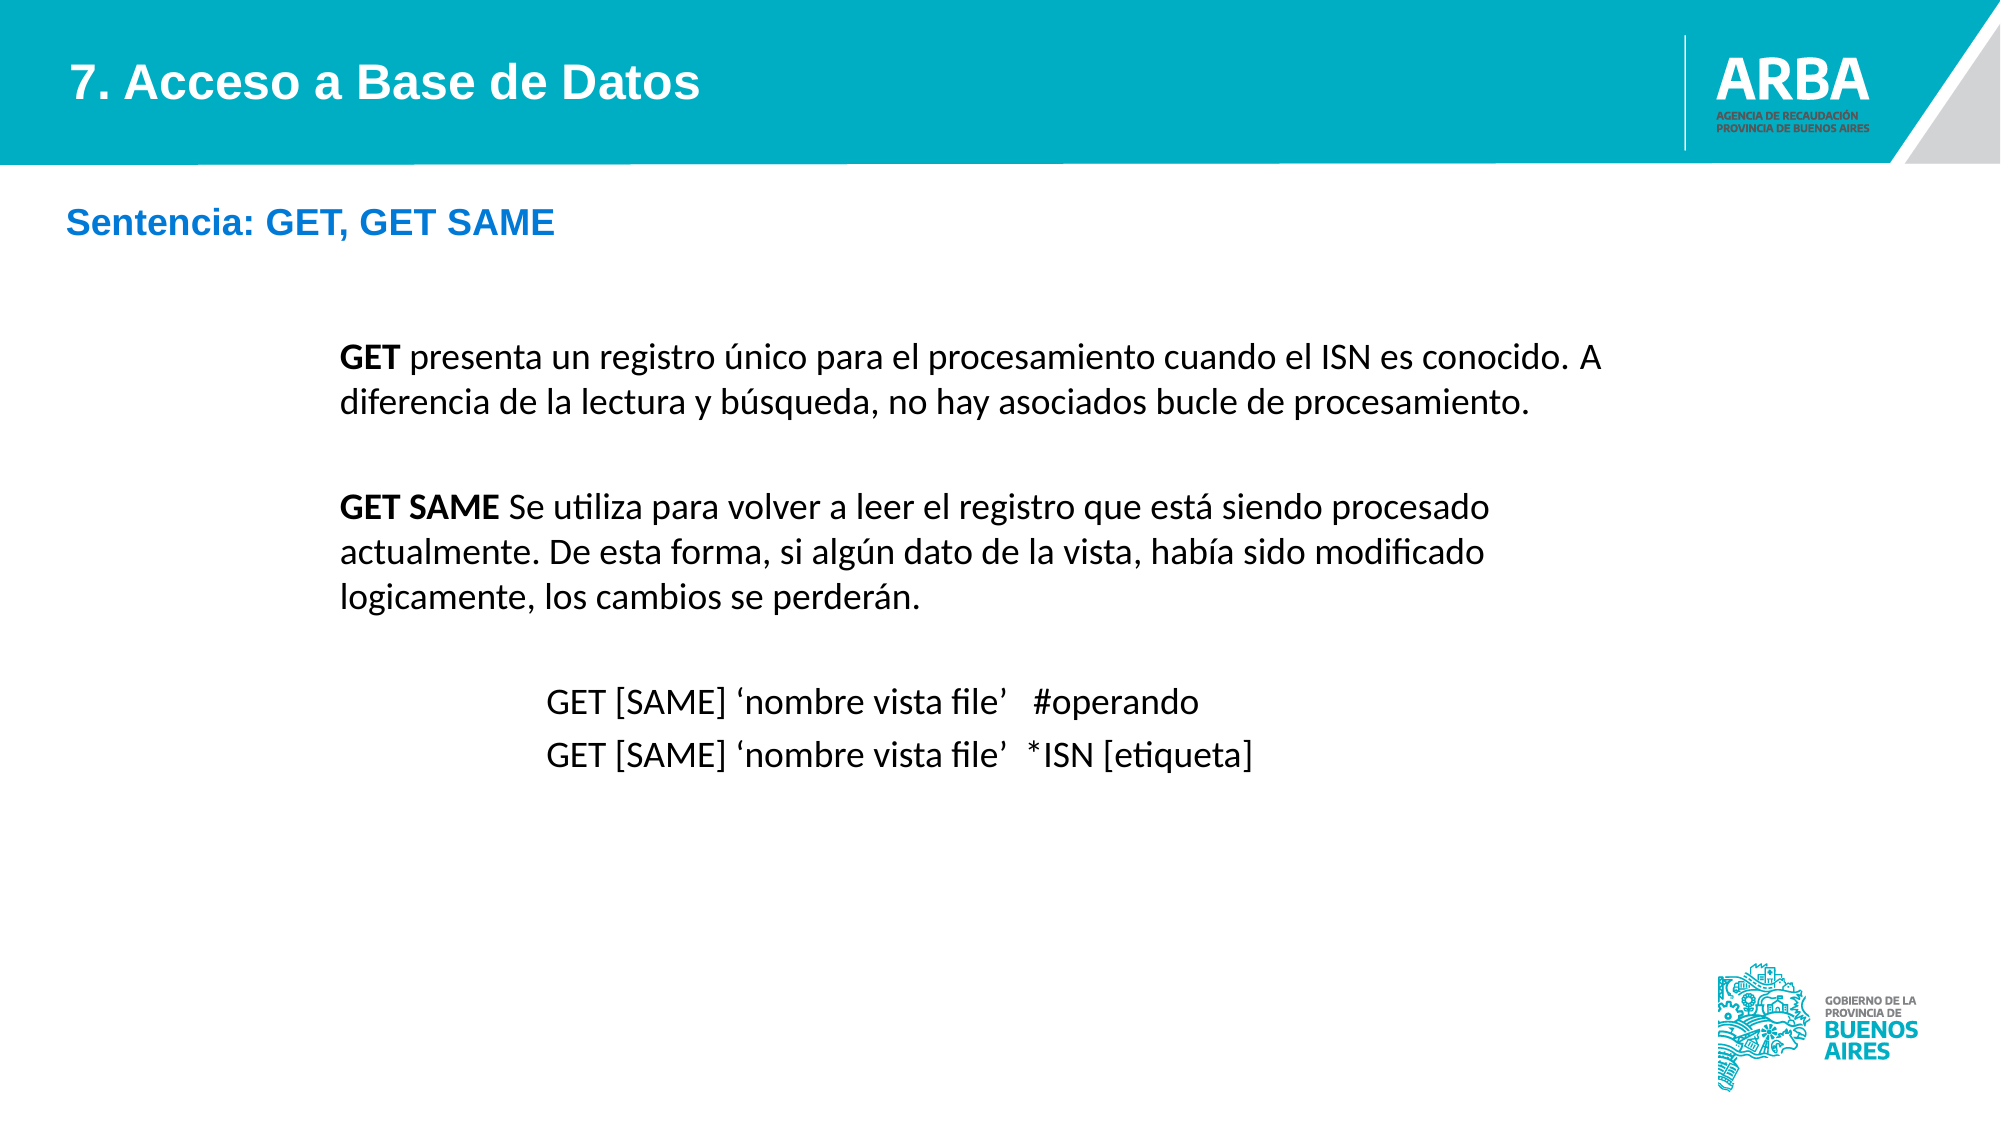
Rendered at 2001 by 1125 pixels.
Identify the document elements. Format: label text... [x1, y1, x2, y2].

text_box 7. Acceso a Base de Datos [55, 42, 1393, 178]
text_box Sentencia: GET, GET SAME [51, 190, 2000, 251]
list GET presenta un registro único para el procesamiento cuando el ISN es conocido. A diferencia de la lectura y búsqueda, no hay asociados bucle de procesamiento. GET SAME Se utiliza para volver a leer el registro que está siendo procesado actualmente. De esta forma, si algún dato de la vista, había sido modificado logicamente, los cambios se perderán. GET [SAME] ‘nombre vista file’ #operando GET [SAME] ‘nombre vista file’ *ISN [etiqueta] [324, 324, 1662, 1059]
picture [0, 0, 2001, 1125]
